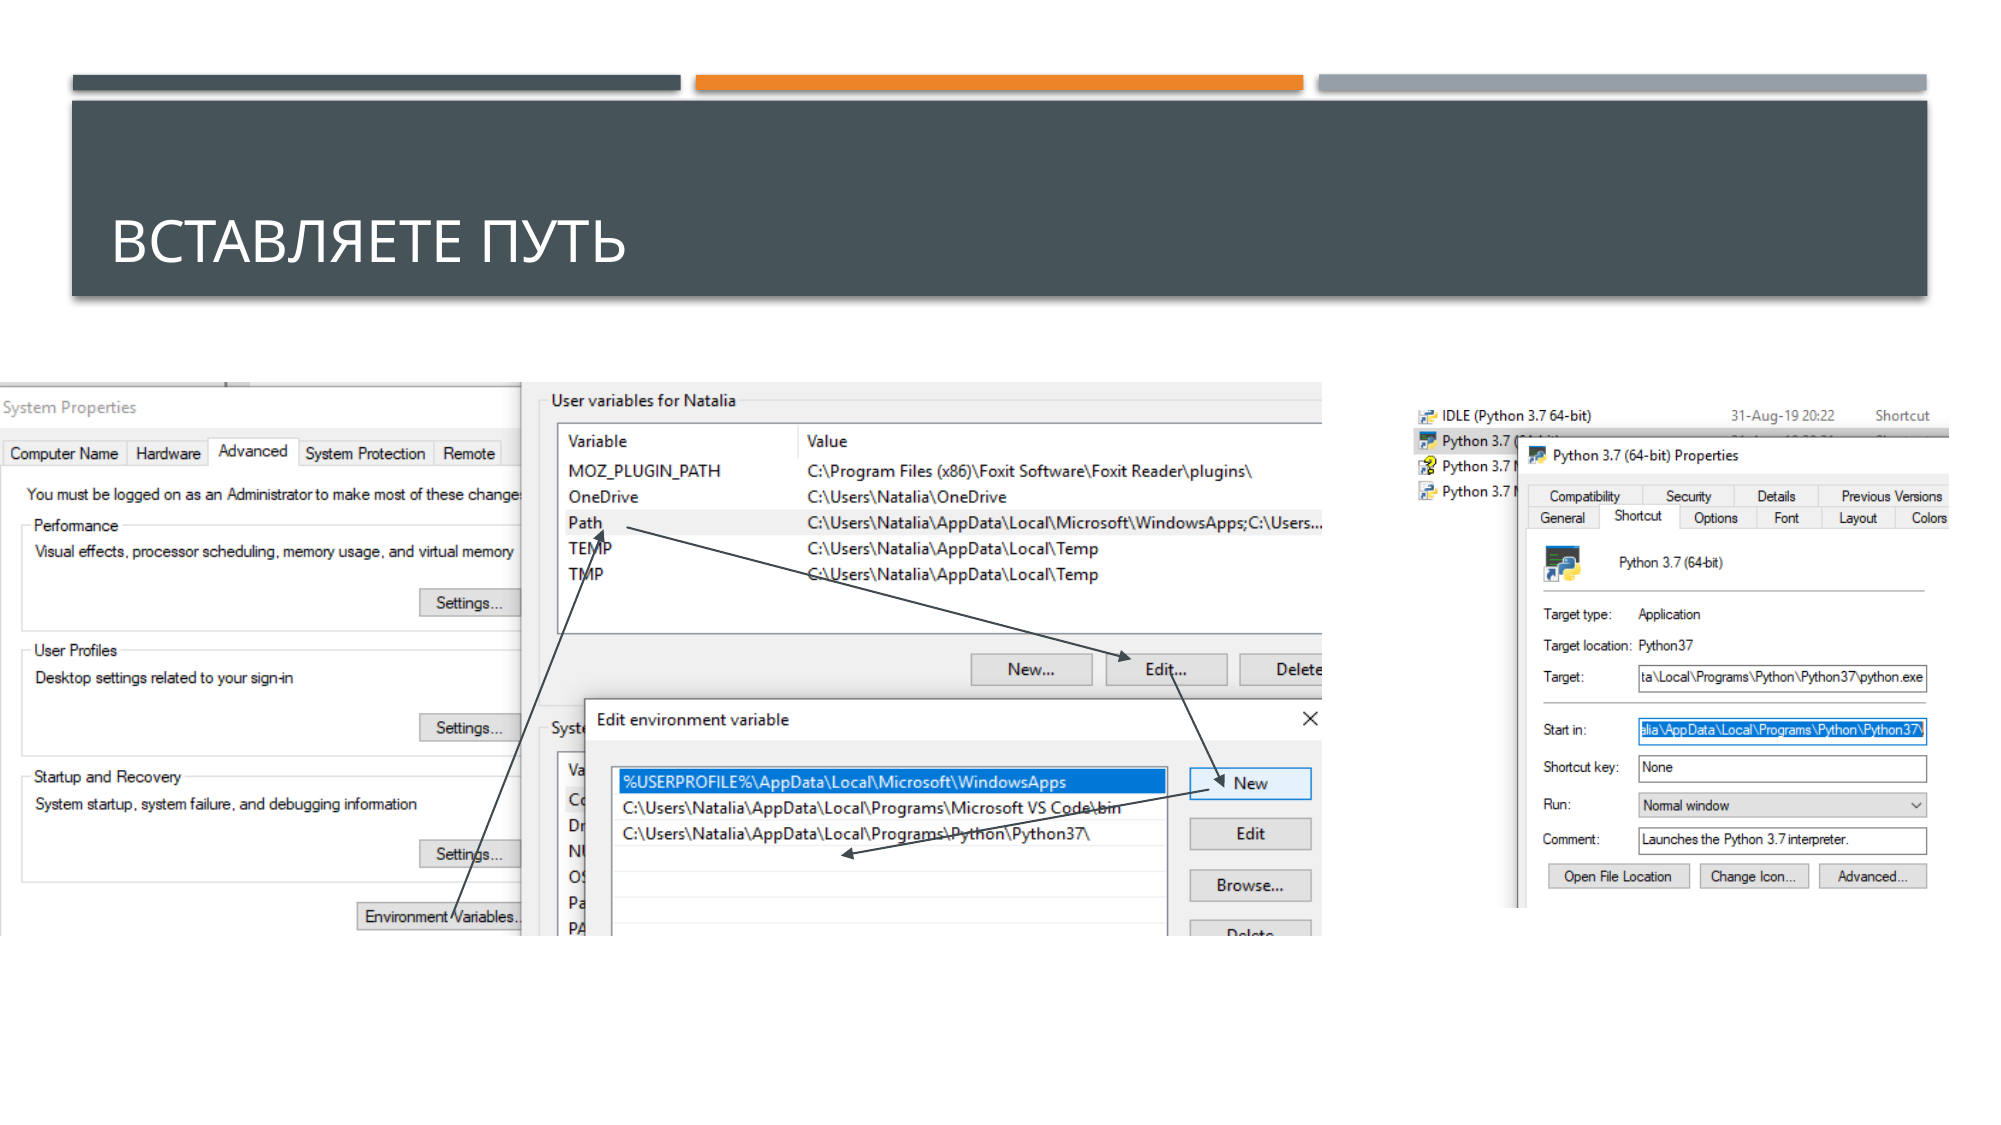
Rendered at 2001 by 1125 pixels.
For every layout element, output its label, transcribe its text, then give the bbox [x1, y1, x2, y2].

title Вставляете путь [95, 115, 1905, 282]
picture [1410, 409, 1950, 909]
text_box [0, 382, 1323, 937]
